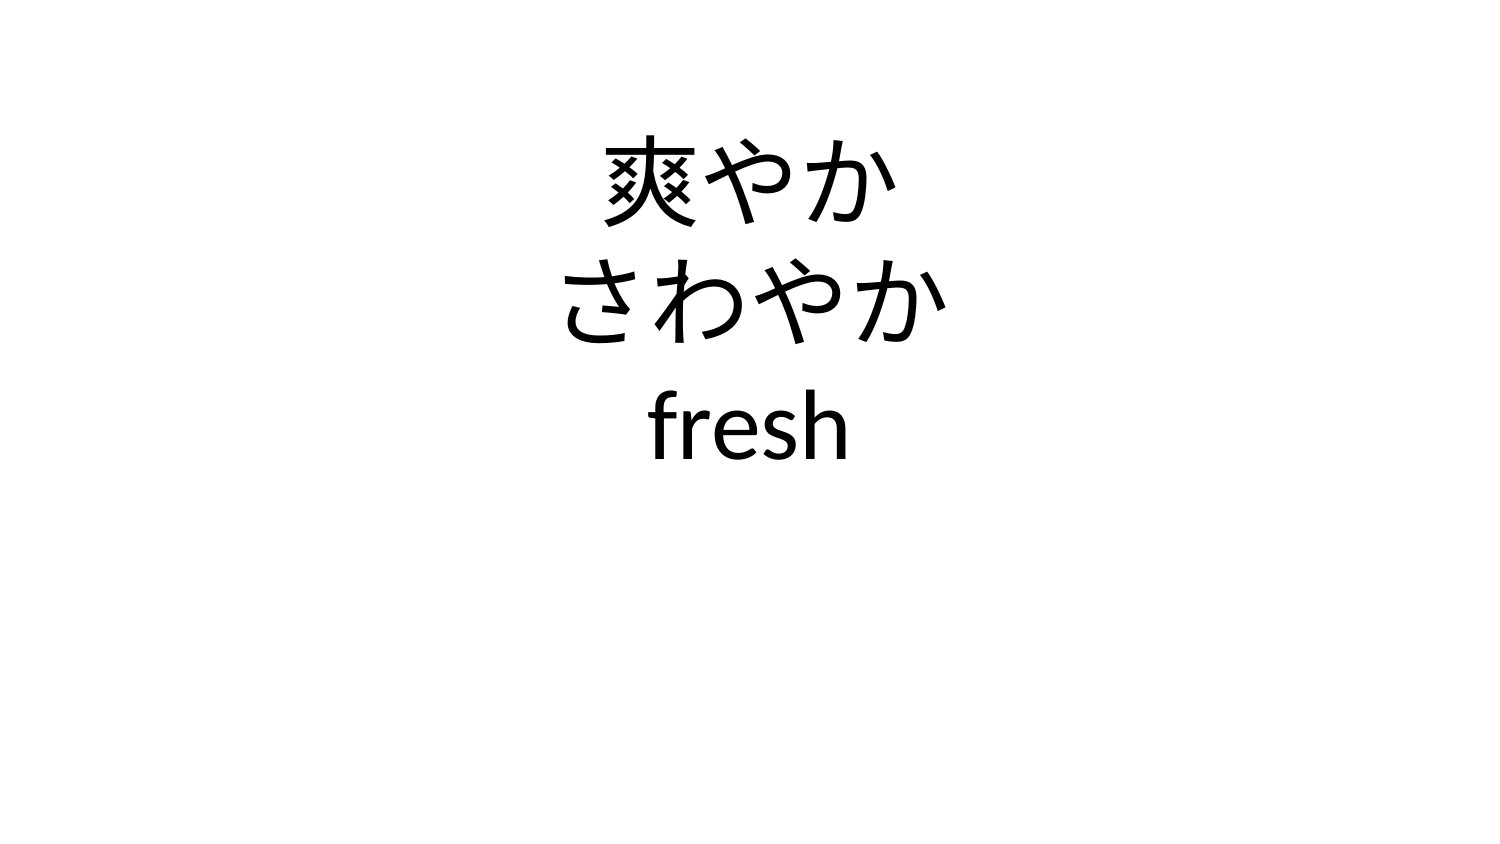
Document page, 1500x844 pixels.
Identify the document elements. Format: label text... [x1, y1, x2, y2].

text_box 爽やか さわやか fresh [0, 149, 1500, 450]
